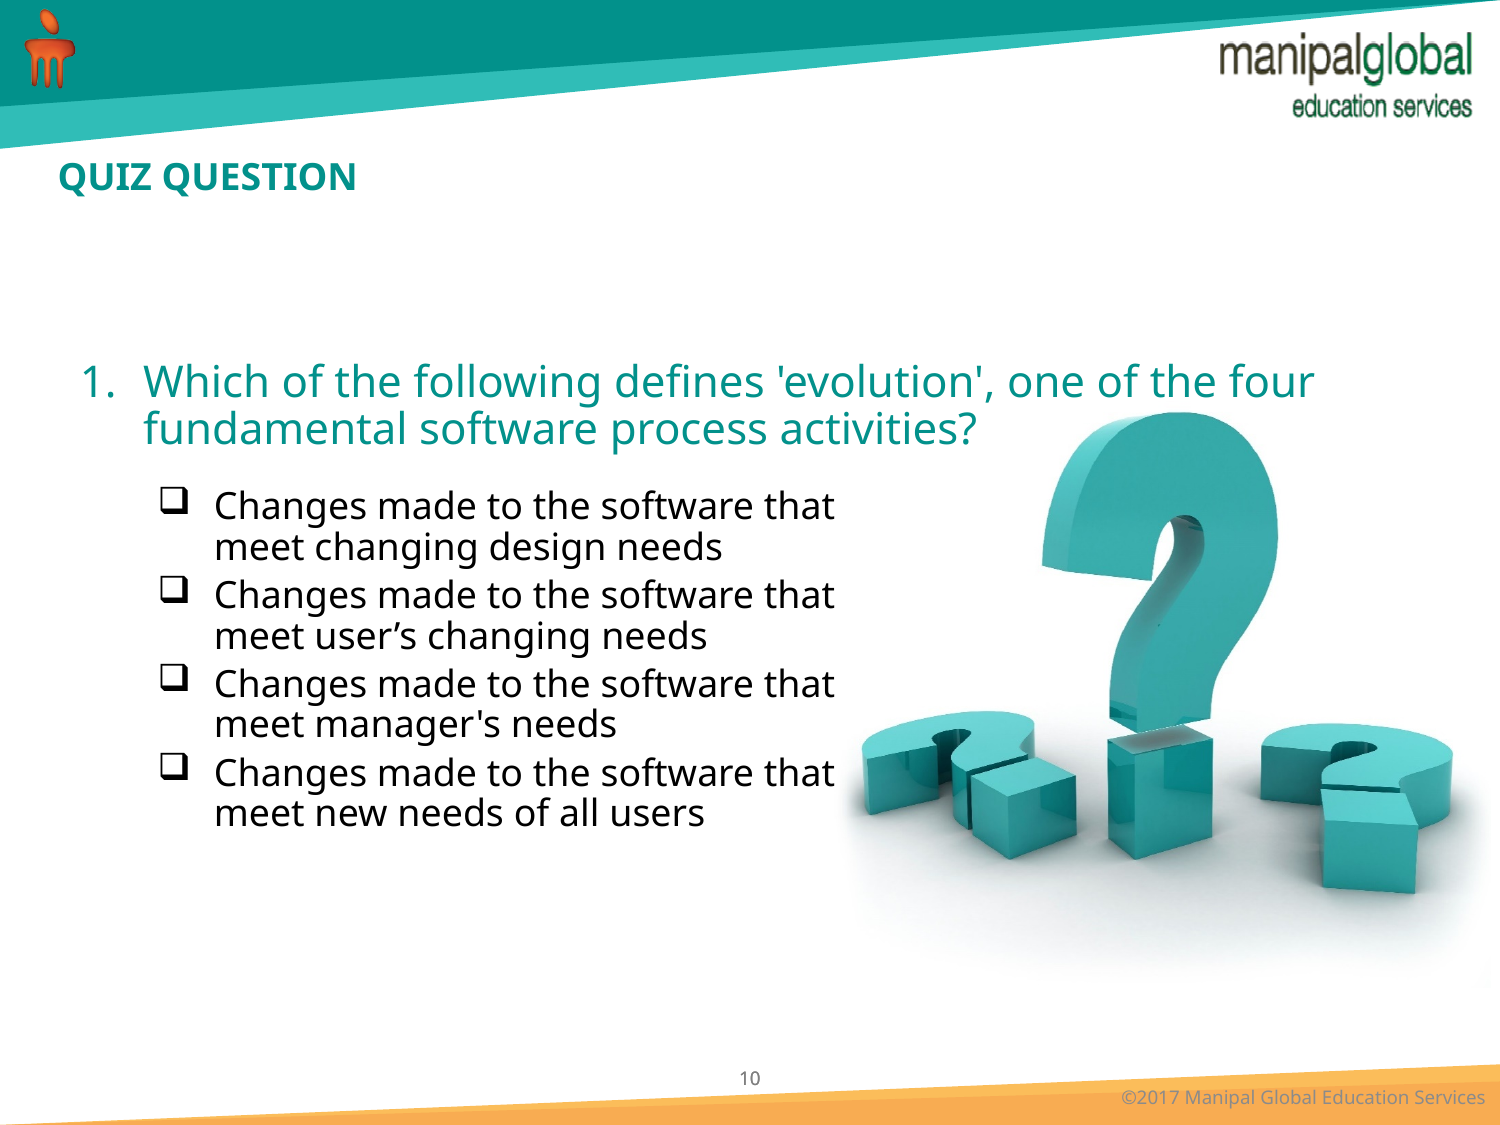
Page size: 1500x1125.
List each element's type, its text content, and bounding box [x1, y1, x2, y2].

list Changes made to the software that meet changing design needs Changes made to the software that meet user’s changing needs Changes made to the software that meet manager's needs Changes made to the software that meet new needs of all users [142, 480, 866, 952]
picture [830, 346, 1491, 988]
picture [1210, 21, 1493, 125]
title QUIZ QUESTION [42, 151, 1032, 212]
picture [21, 6, 78, 91]
list Which of the following defines 'evolution', one of the four fundamental software process activities? [65, 352, 1391, 460]
